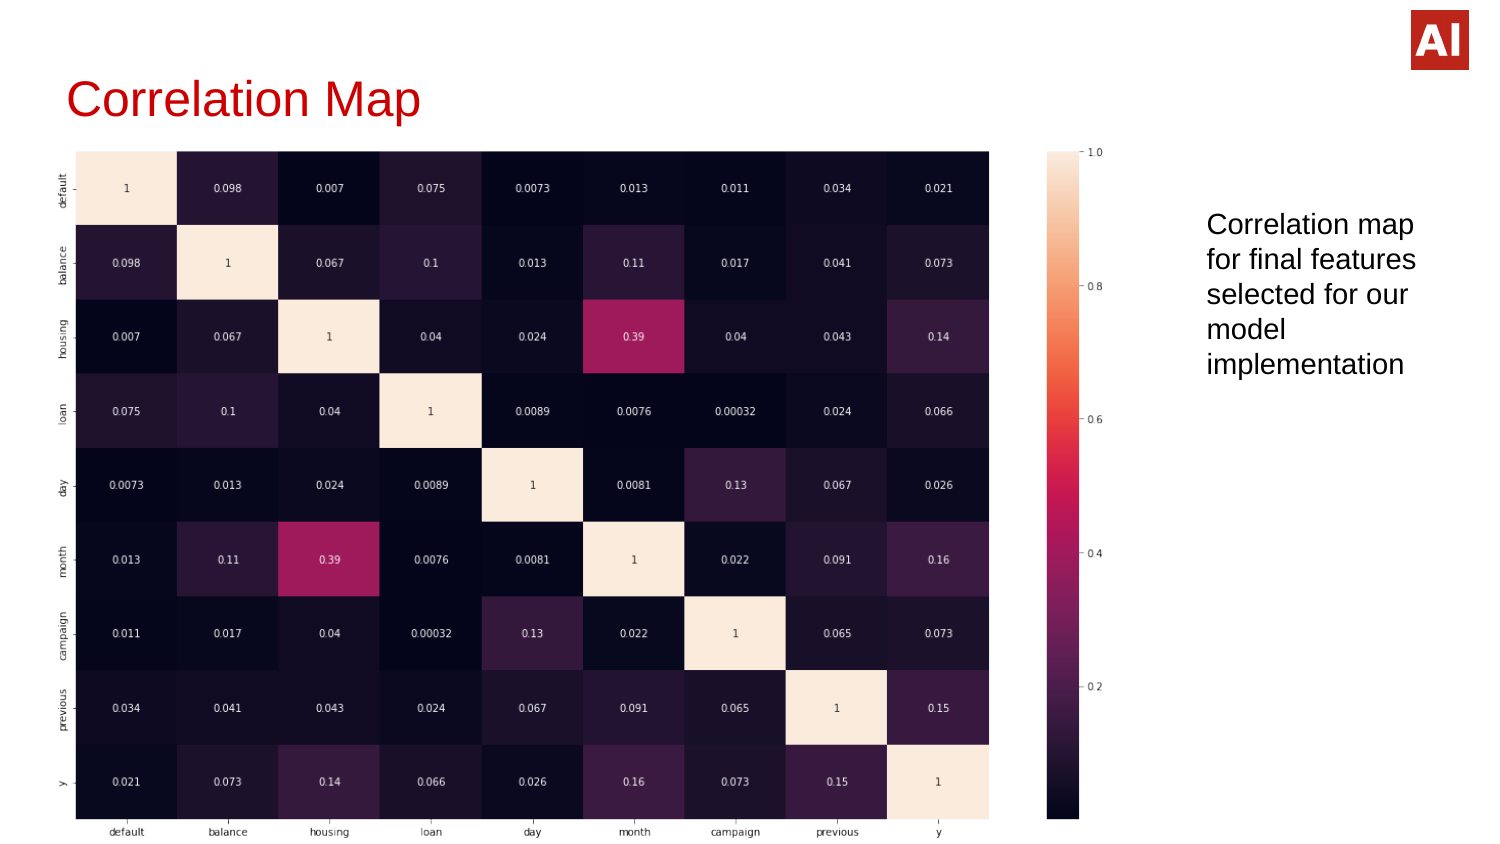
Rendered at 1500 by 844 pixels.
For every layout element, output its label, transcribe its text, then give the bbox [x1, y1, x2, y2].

title Correlation Map [51, 17, 512, 139]
picture [50, 140, 1110, 844]
text_box Correlation map for final features selected for our model implementation [1191, 197, 1449, 388]
picture [1411, 10, 1469, 70]
